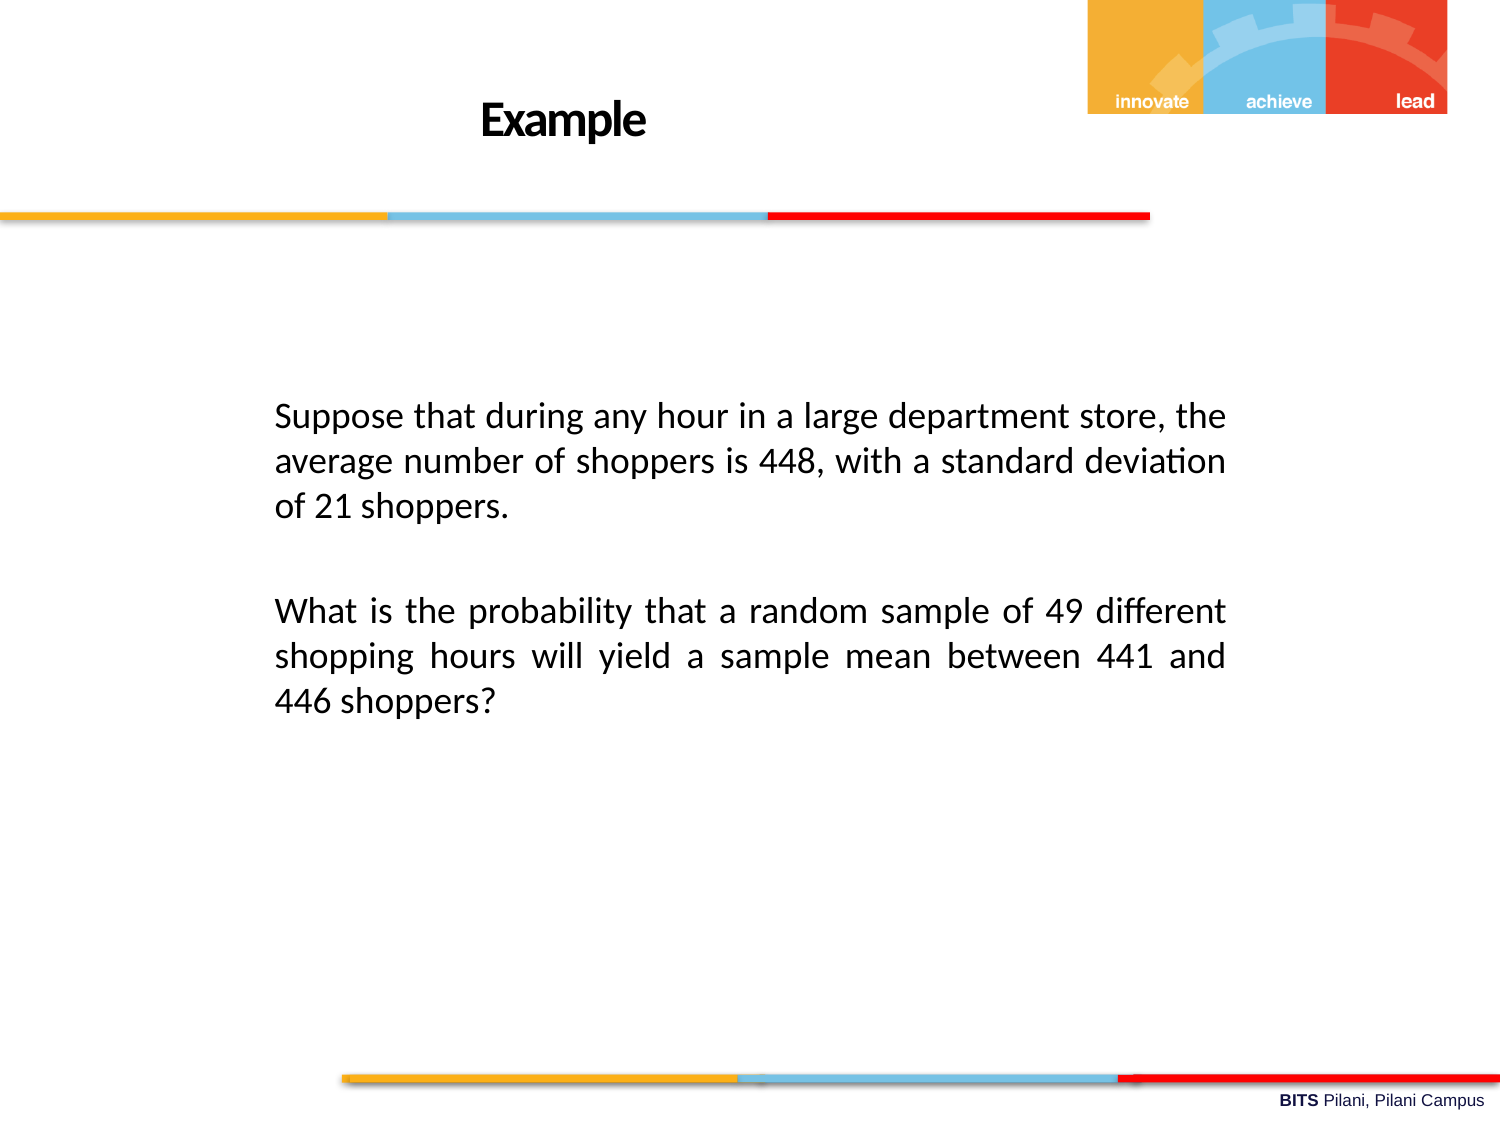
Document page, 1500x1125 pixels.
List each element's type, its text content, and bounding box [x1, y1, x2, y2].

picture [1087, 0, 1448, 114]
list Suppose that during any hour in a large department store, the average number of shoppers is 448, with a standard deviation of 21 shoppers. What is the probability that a random sample of 49 different shopping hours will yield a sample mean between 441 and 446 shoppers? [259, 383, 1243, 802]
list Example [50, 24, 1088, 213]
